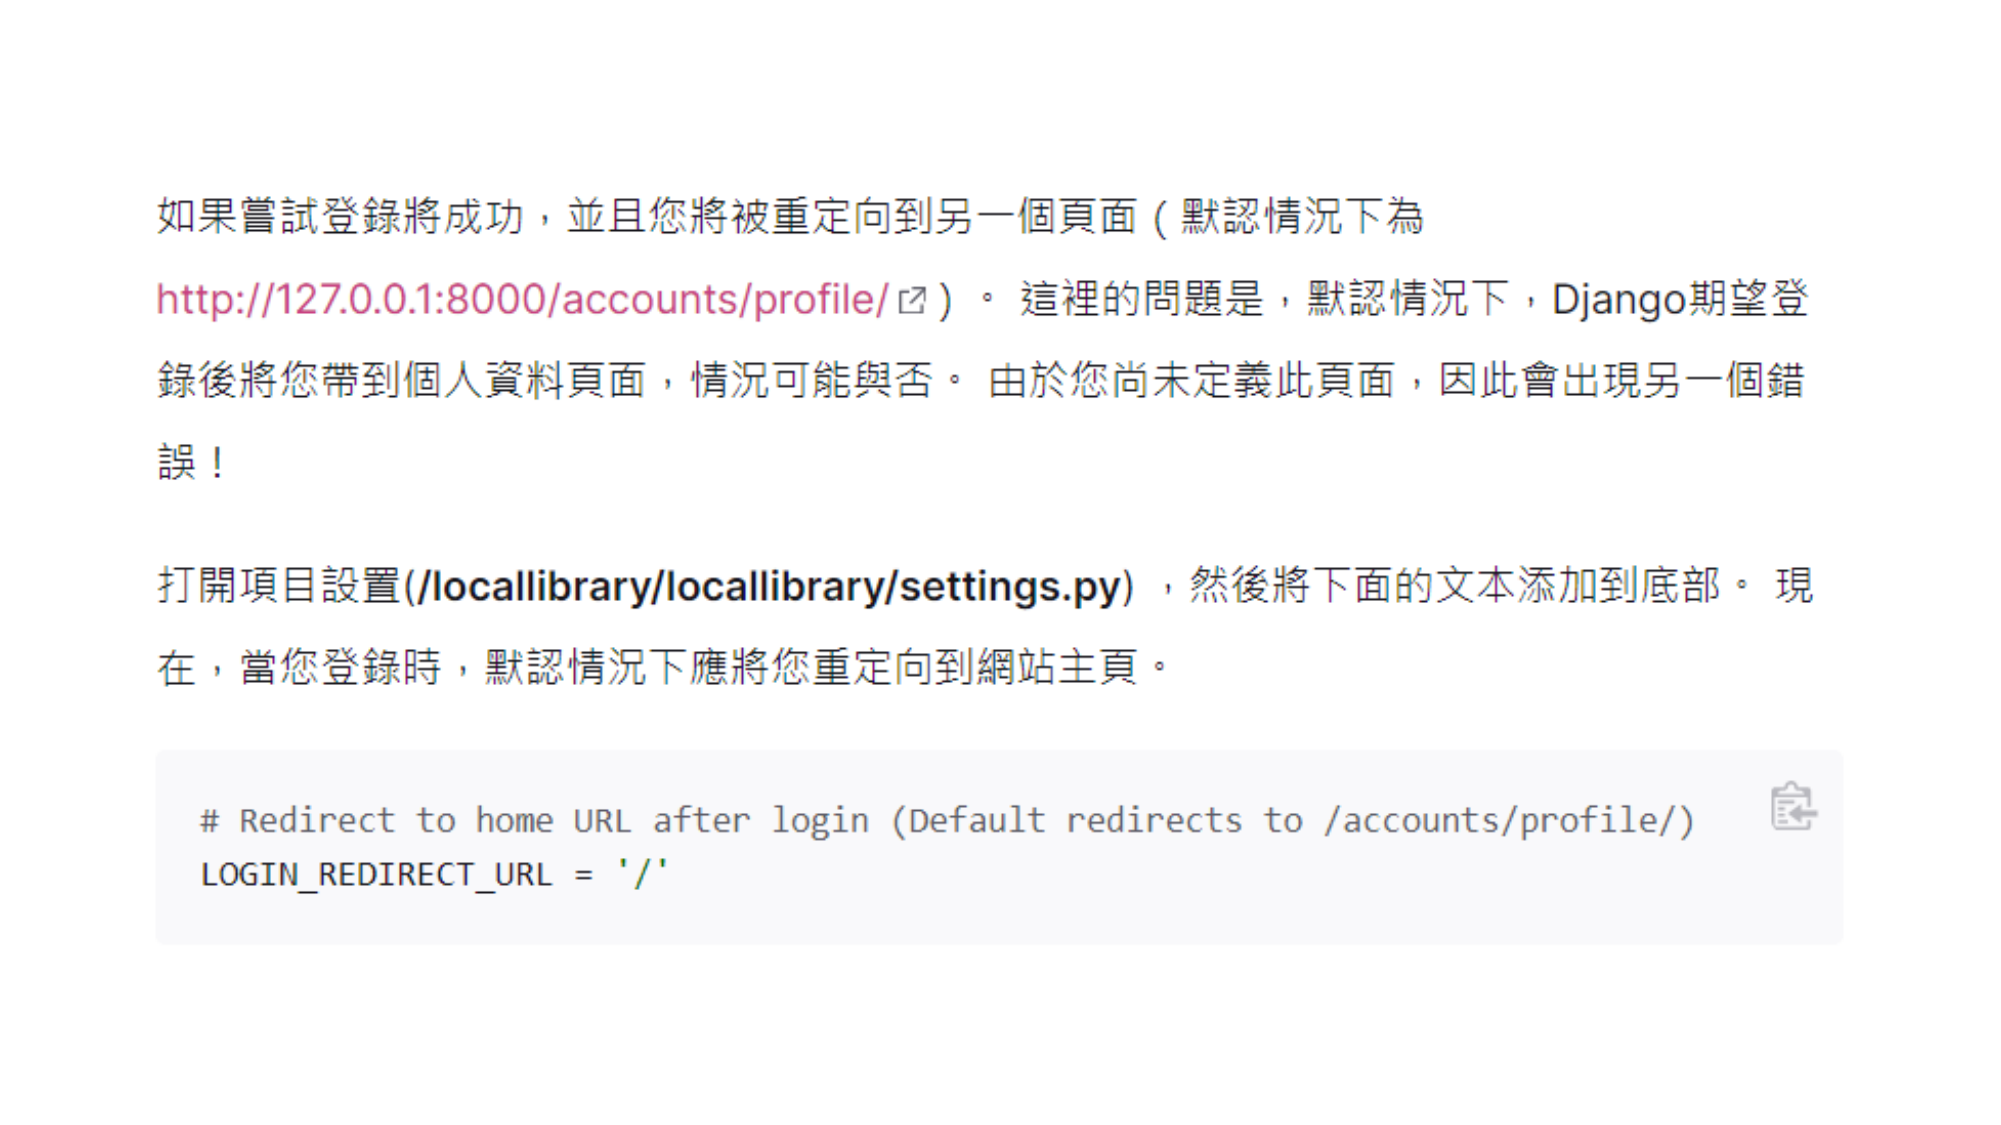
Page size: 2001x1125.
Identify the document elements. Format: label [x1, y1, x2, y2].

picture [58, 148, 1899, 976]
